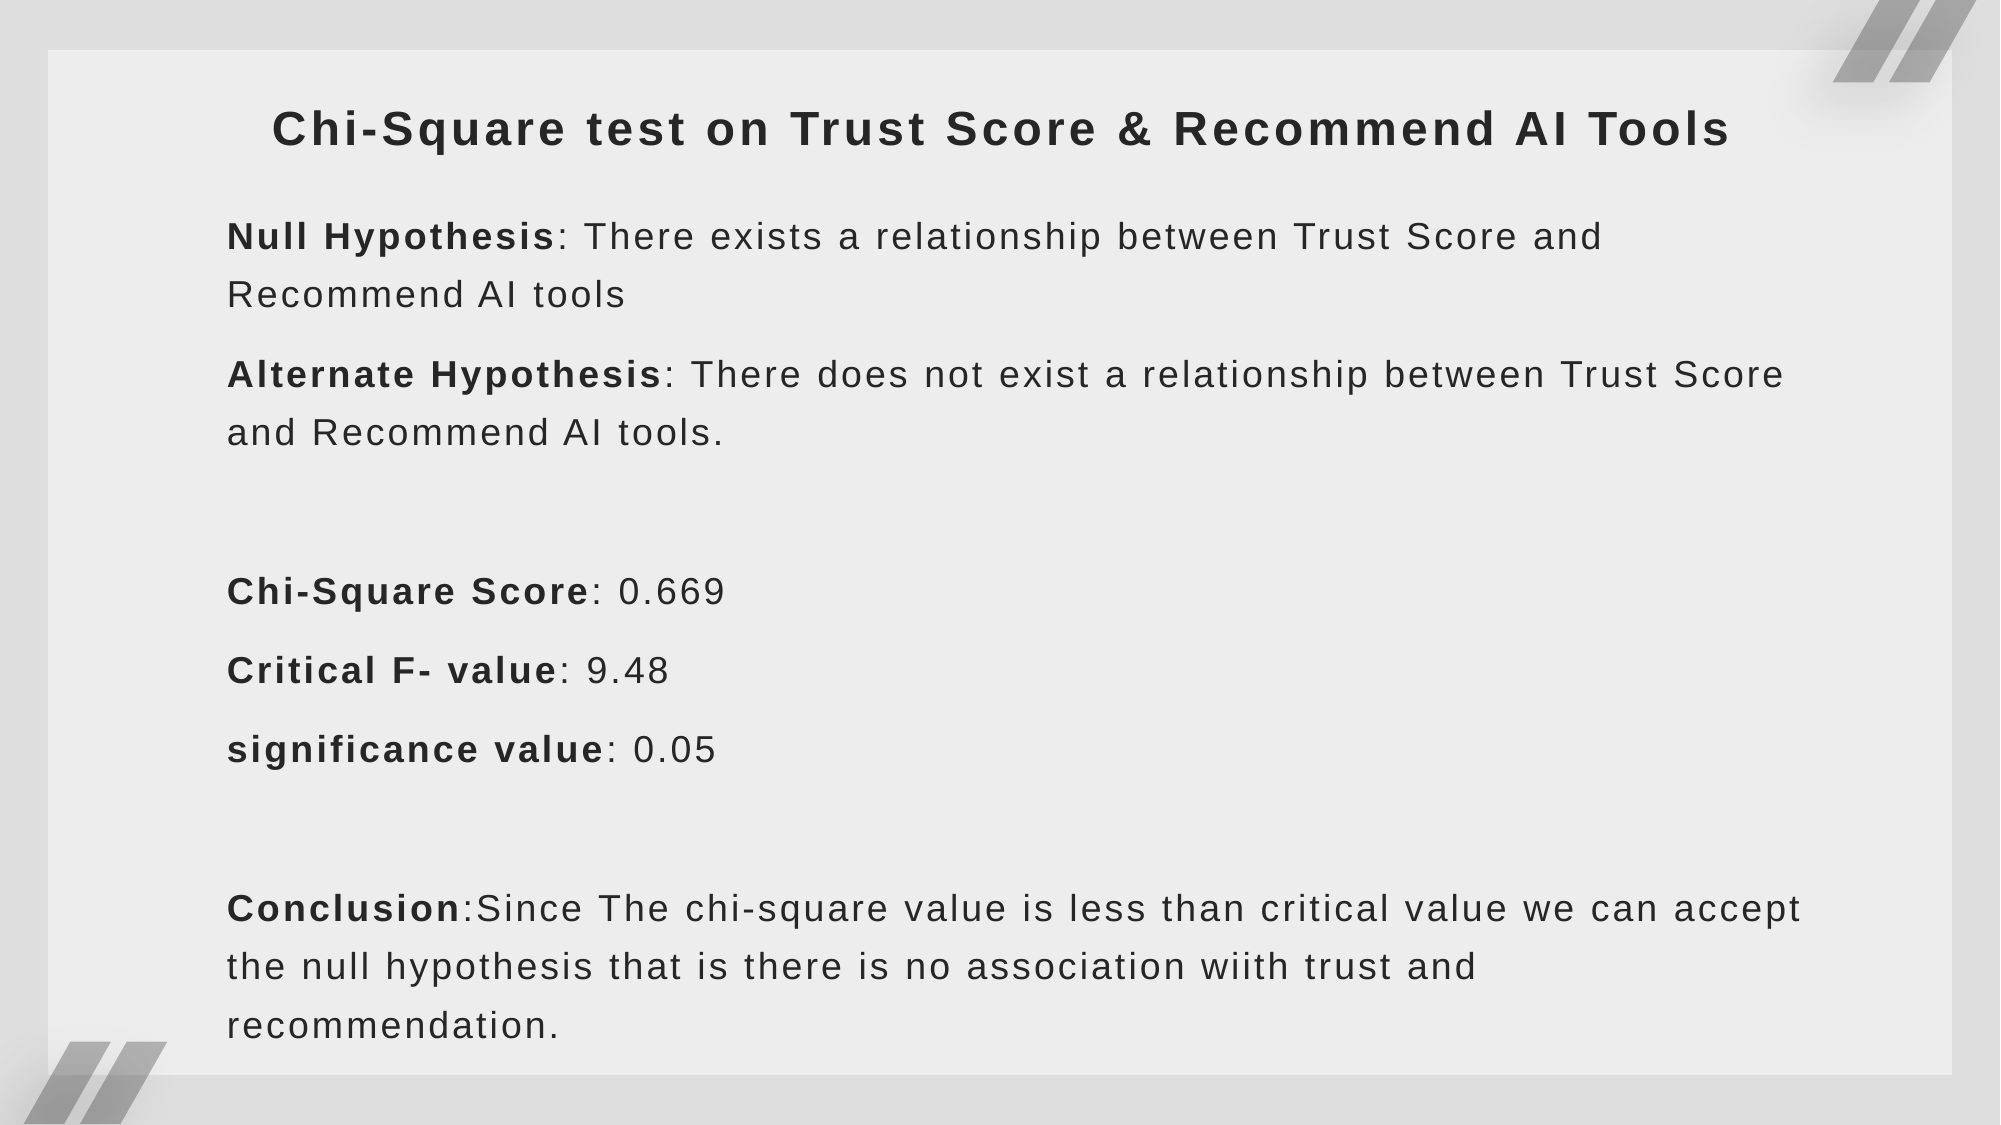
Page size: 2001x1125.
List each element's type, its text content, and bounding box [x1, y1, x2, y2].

title Chi-Square test on Trust Score & Recommend AI Tools [210, 67, 1790, 186]
list Null Hypothesis: There exists a relationship between Trust Score and Recommend AI tools Alternate Hypothesis: There does not exist a relationship between Trust Score and Recommend AI tools. Chi-Square Score: 0.669 Critical F- value: 9.48 significance value: 0.05 Conclusion:Since The chi-square value is less than critical value we can accept the null hypothesis that is there is no association wiith trust and recommendation. [210, 198, 1826, 1084]
